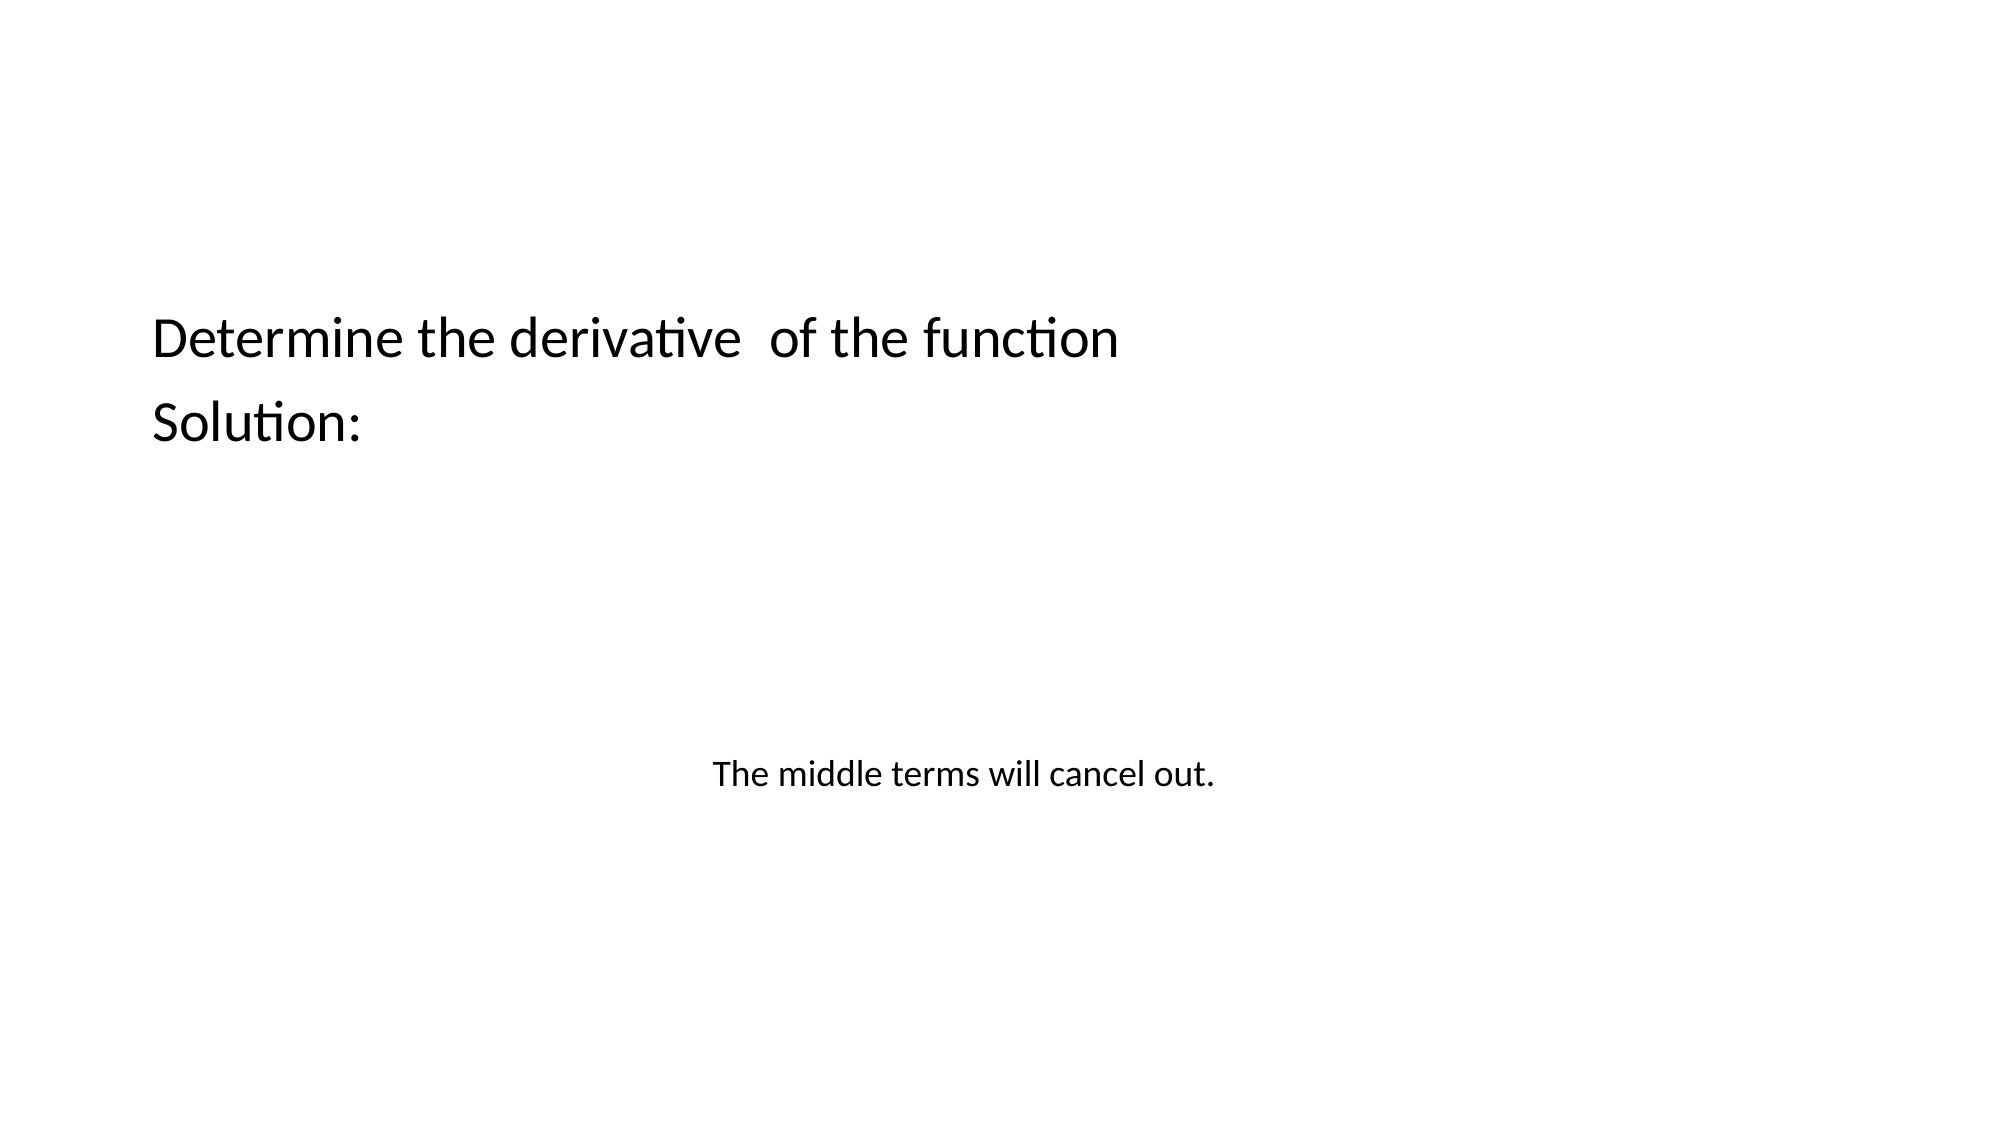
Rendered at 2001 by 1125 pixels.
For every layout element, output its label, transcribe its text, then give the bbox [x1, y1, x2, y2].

text_box The middle terms will cancel out. [697, 741, 1280, 802]
